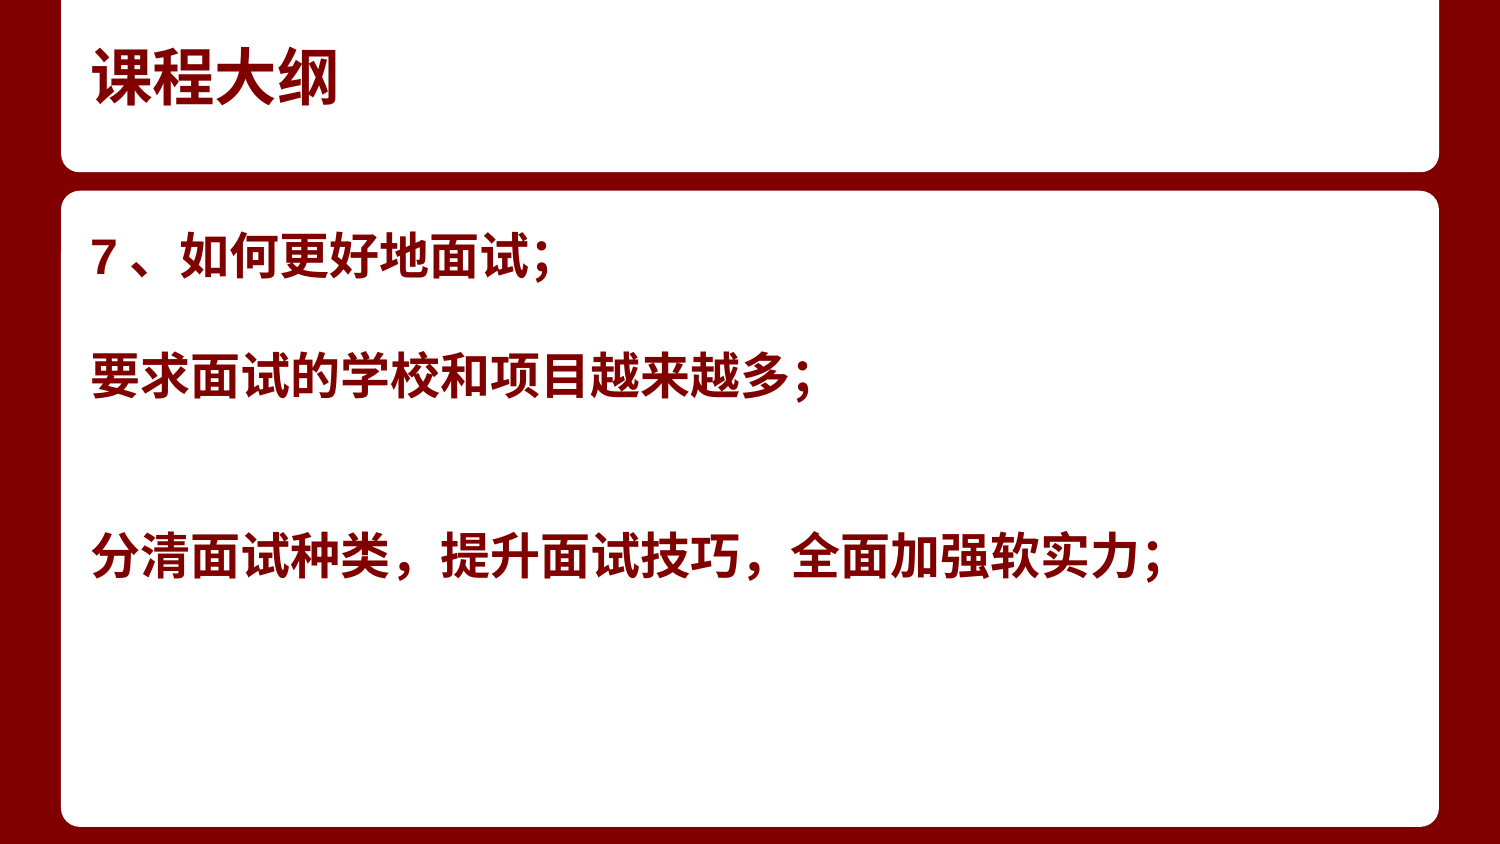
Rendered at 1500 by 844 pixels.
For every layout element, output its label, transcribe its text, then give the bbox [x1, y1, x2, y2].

title 课程大纲 [75, 22, 1425, 81]
list 7、如何更好地面试； 要求面试的学校和项目越来越多； 分清面试种类，提升面试技巧，全面加强软实力； [75, 209, 1425, 796]
